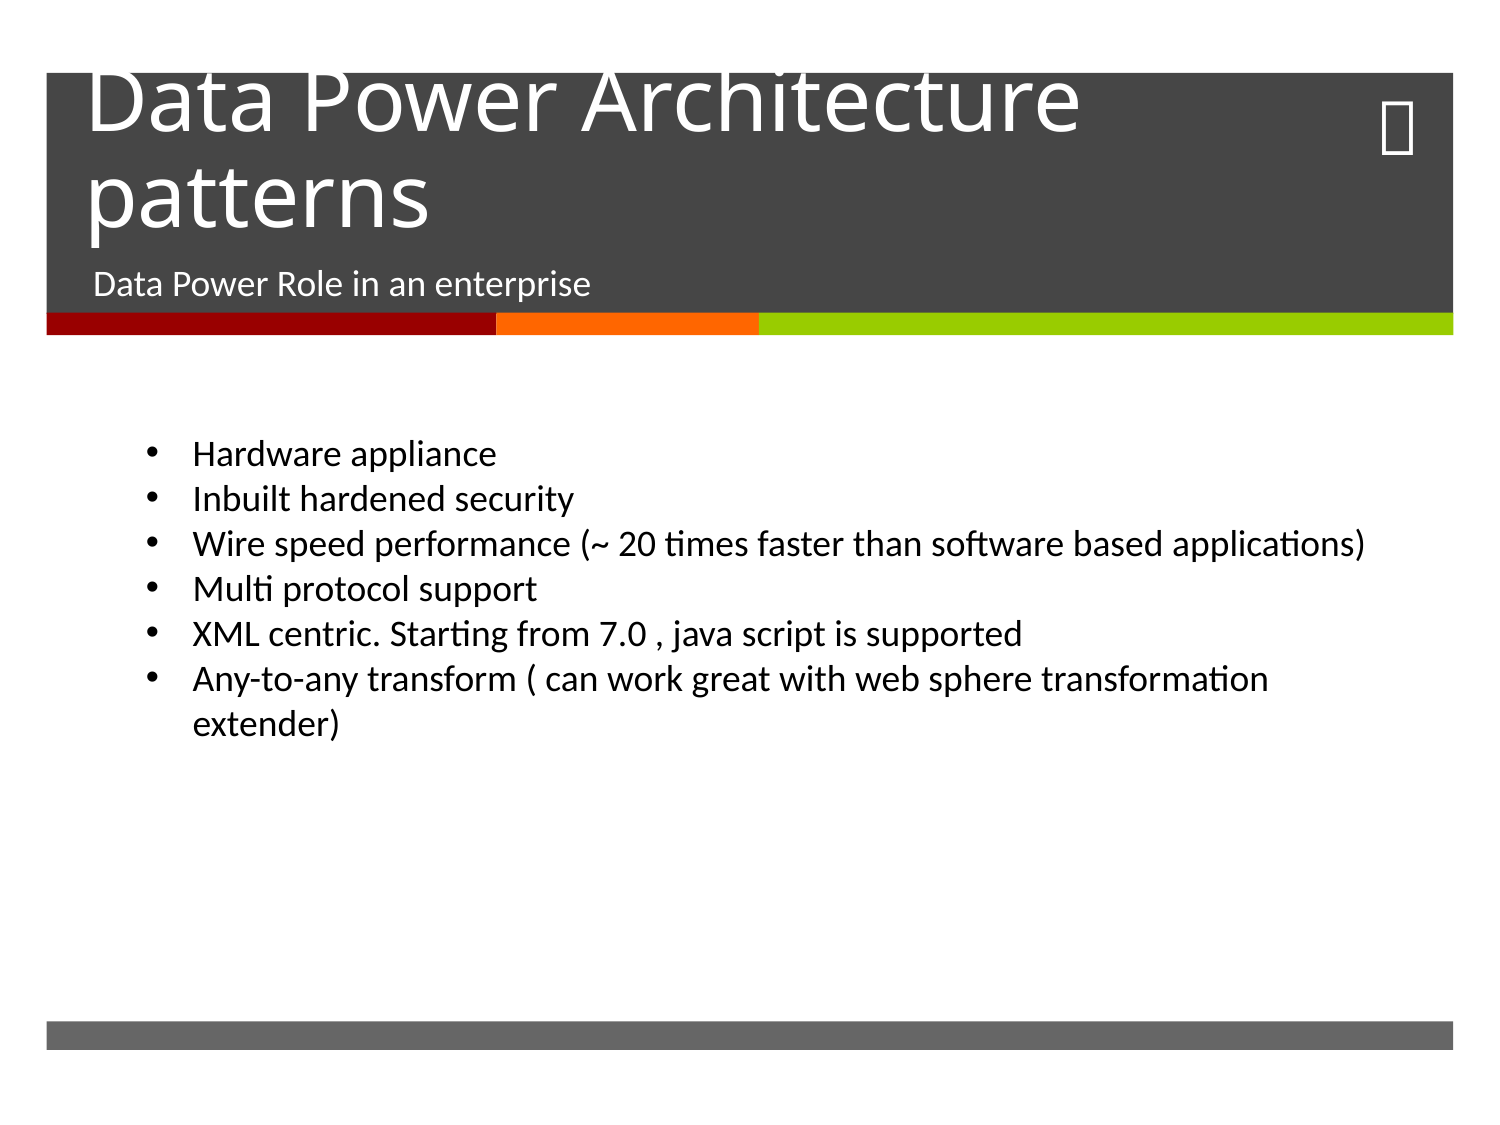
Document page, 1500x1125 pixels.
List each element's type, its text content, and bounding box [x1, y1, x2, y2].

text_box Hardware appliance Inbuilt hardened security Wire speed performance (~ 20 times faster than software based applications) Multi protocol support XML centric. Starting from 7.0 , java script is supported Any-to-any transform ( can work great with web sphere transformation extender) [130, 421, 1413, 842]
subtitle Data Power Role in an enterprise [78, 251, 1351, 331]
title Data Power Architecture patterns [69, 73, 1351, 253]
